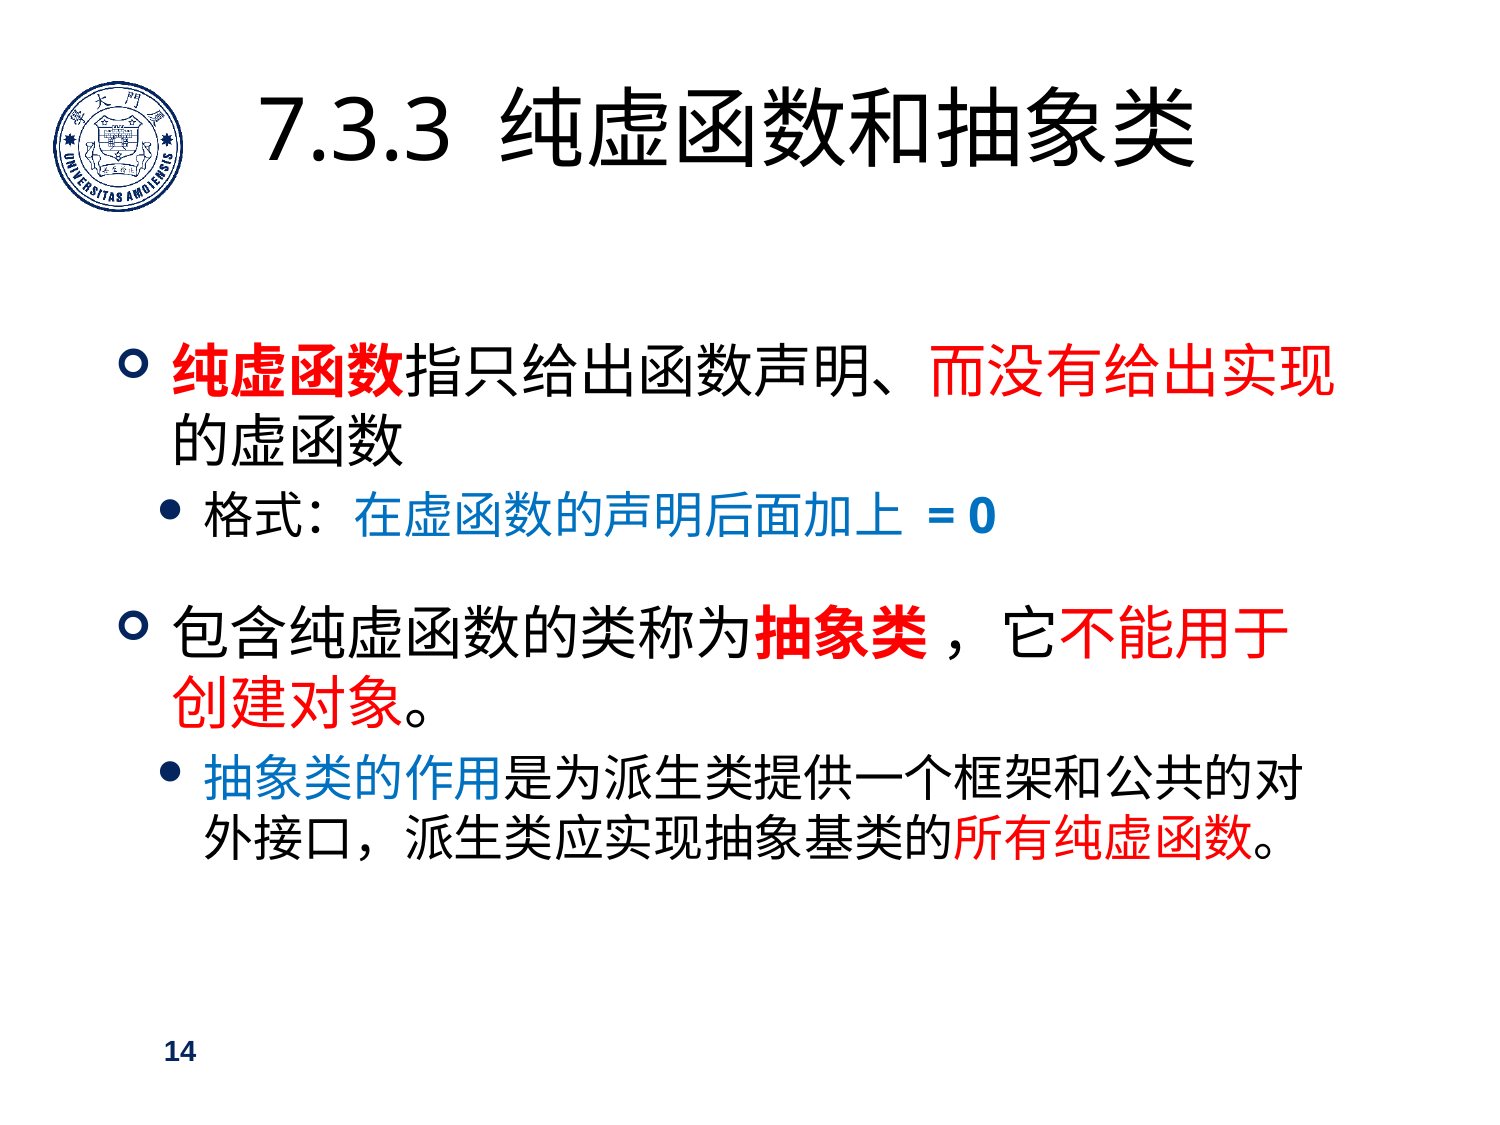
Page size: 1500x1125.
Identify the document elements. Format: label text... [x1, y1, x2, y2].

picture [53, 81, 183, 212]
slide_number 14 [148, 1024, 462, 1101]
title 7.3.3 纯虚函数和抽象类 [242, 0, 1392, 251]
list 纯虚函数指只给出函数声明、而没有给出实现的虚函数 格式：在虚函数的声明后面加上 = 0 包含纯虚函数的类称为抽象类 ，它不能用于创建对象。 抽象类的作用是为派生类提供一个框架和公共的对外接口，派生类应实现抽象基类的所有纯虚函数。 [100, 326, 1365, 920]
